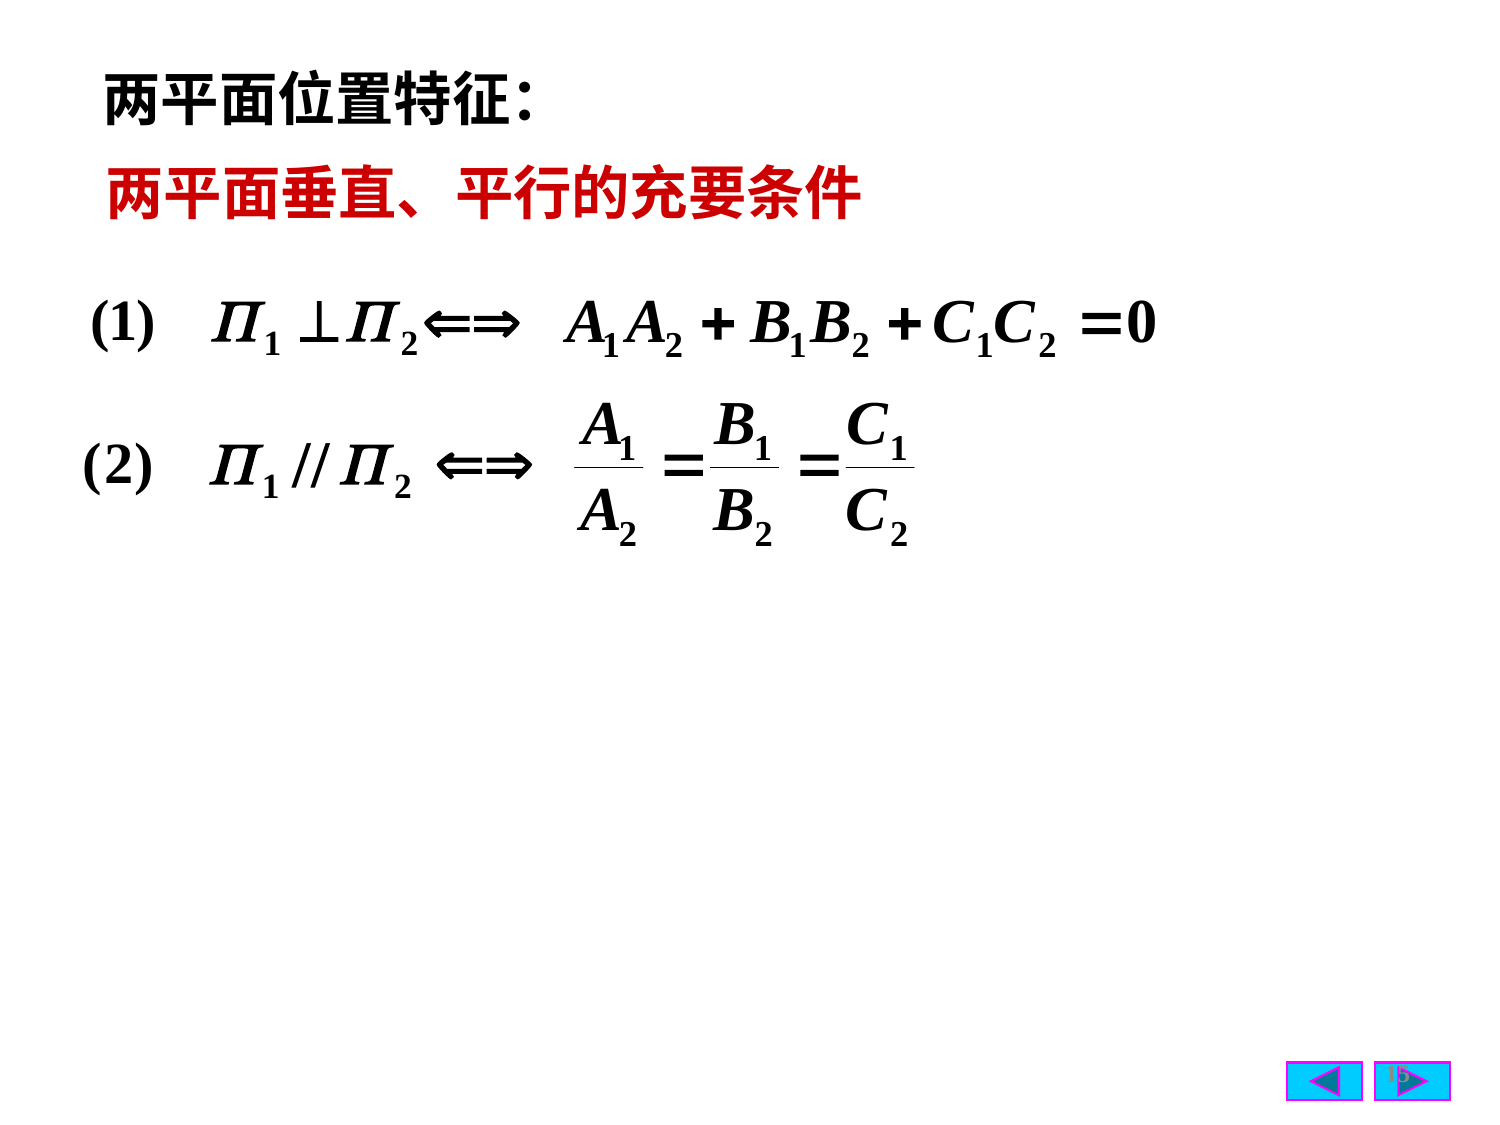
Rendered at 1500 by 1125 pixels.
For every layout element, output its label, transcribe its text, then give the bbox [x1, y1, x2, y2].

text_box 两平面位置特征： [87, 54, 797, 140]
slide_number 15 [1074, 1042, 1425, 1103]
text_box 两平面垂直、平行的充要条件 [90, 148, 878, 234]
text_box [88, 290, 414, 360]
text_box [431, 389, 919, 551]
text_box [80, 412, 415, 509]
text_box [418, 287, 1161, 364]
